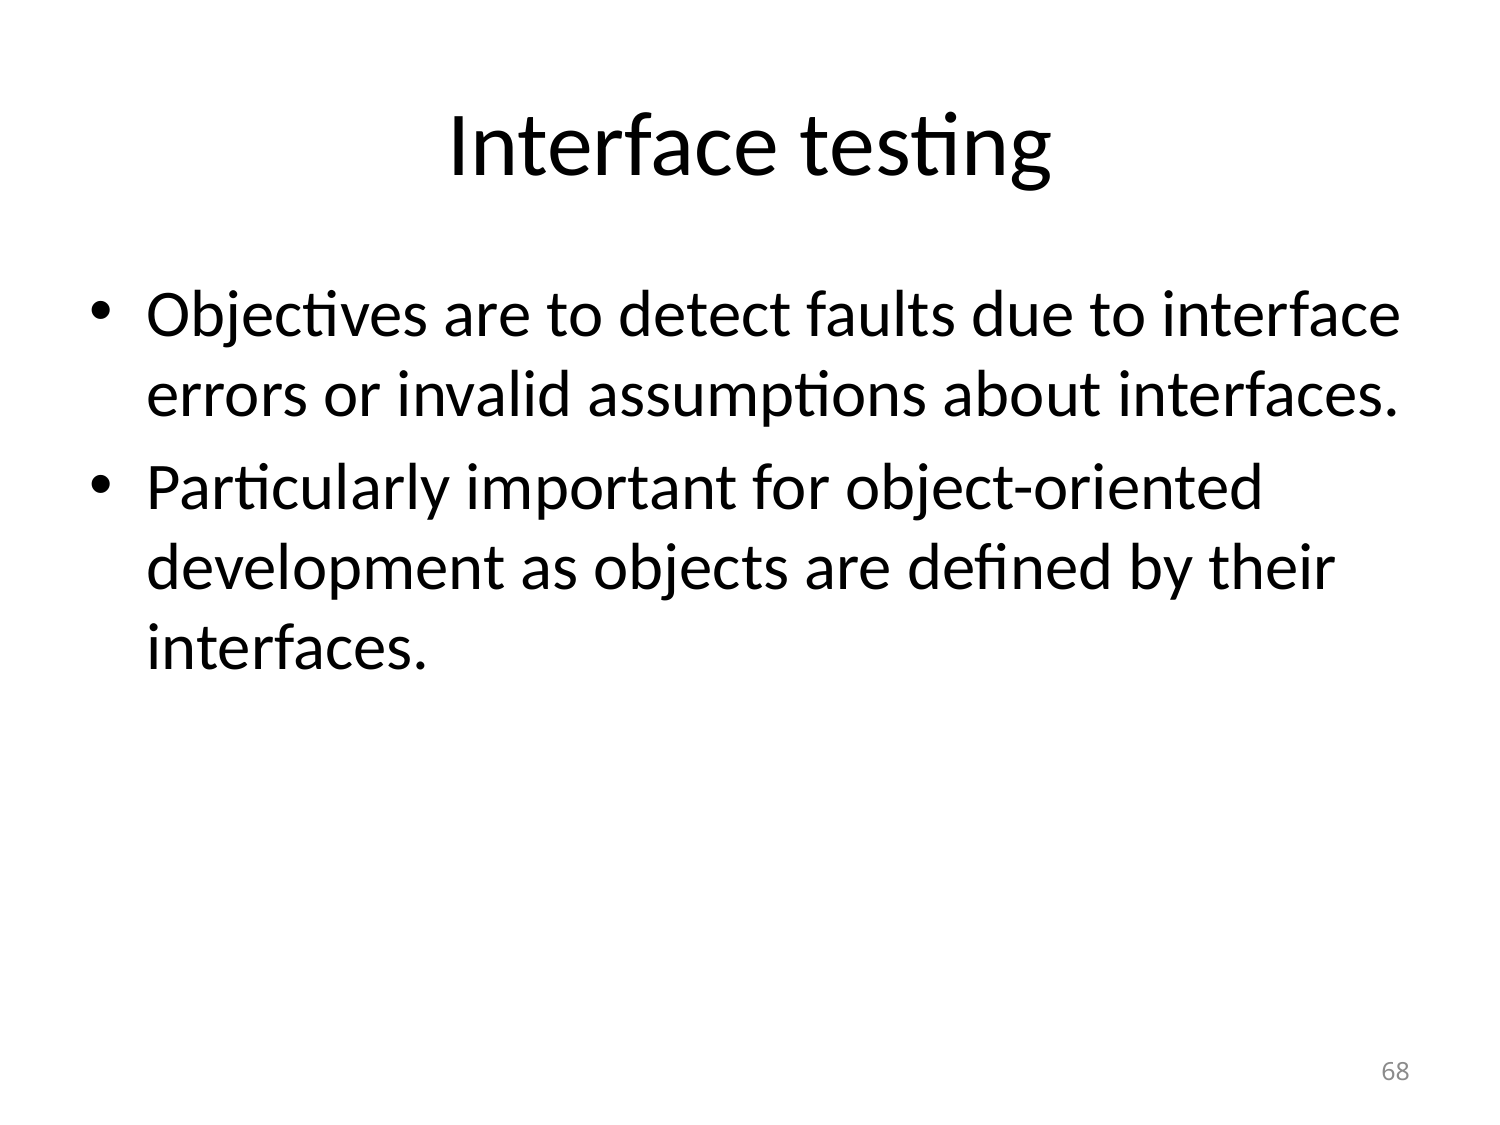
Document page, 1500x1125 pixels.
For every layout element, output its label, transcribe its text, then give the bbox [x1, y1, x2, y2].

title Interface testing [75, 45, 1425, 233]
slide_number 68 [1074, 1042, 1425, 1103]
list Objectives are to detect faults due to interface errors or invalid assumptions about interfaces. Particularly important for object-oriented development as objects are defined by their interfaces. [75, 262, 1425, 1005]
